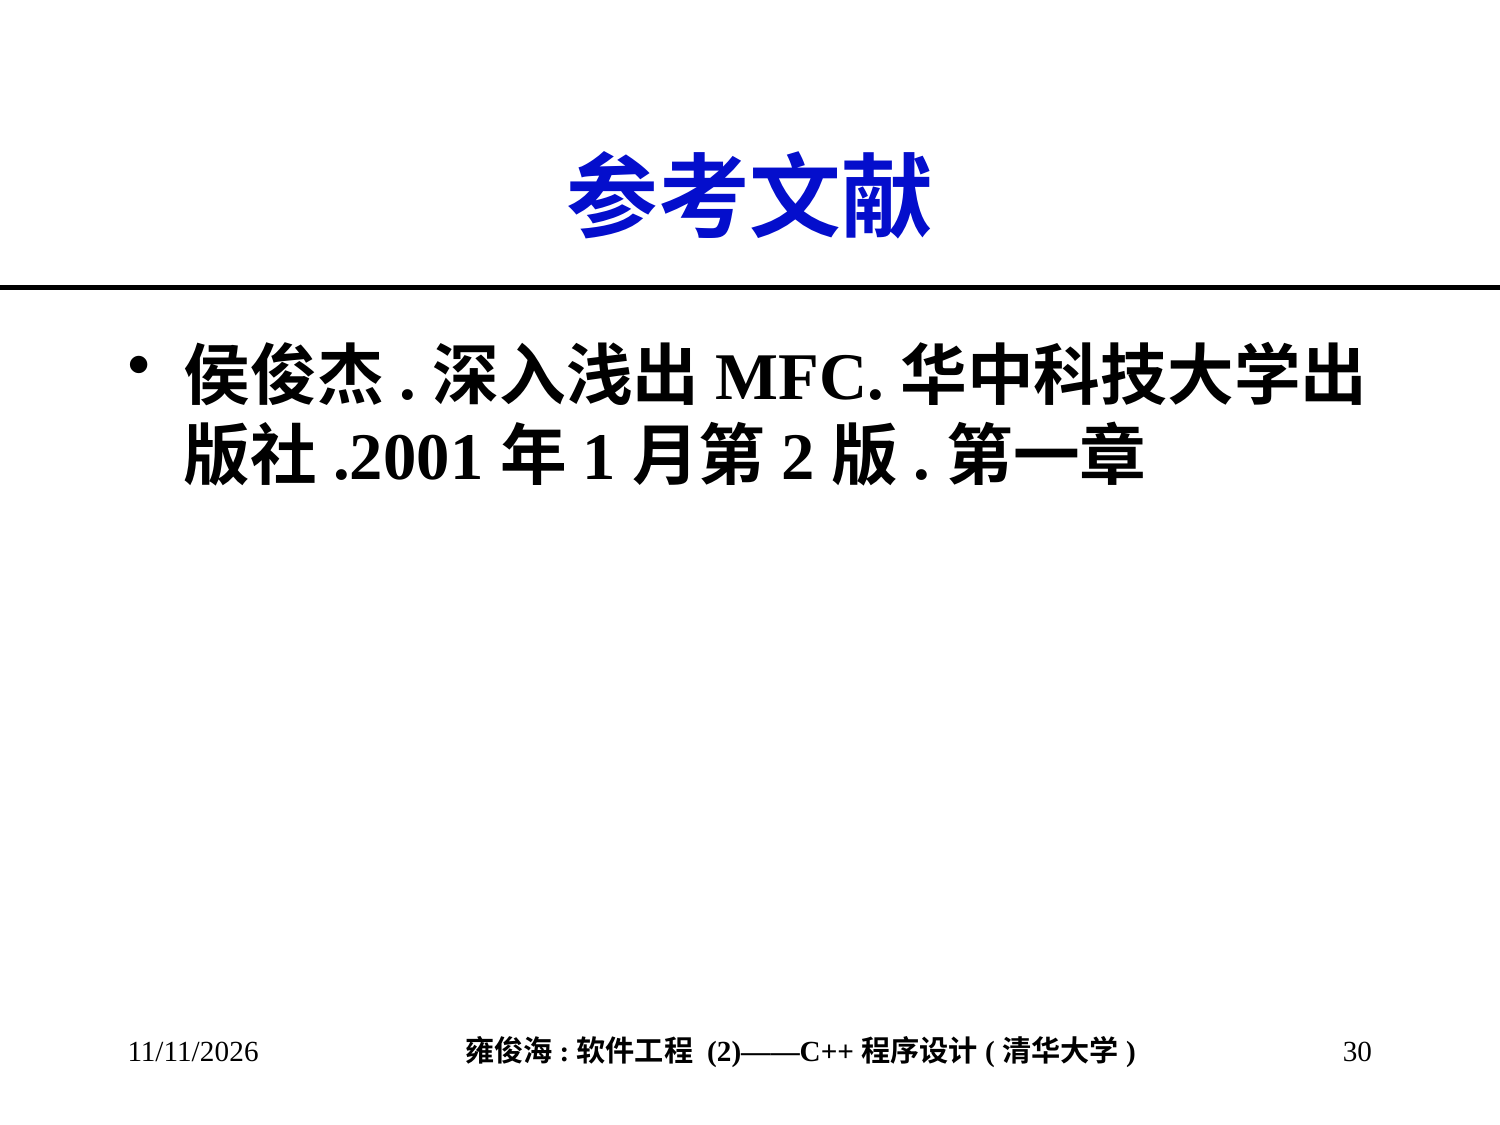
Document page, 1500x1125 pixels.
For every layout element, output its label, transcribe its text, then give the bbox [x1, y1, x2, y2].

title 参考文献 [112, 99, 1388, 288]
slide_number 30 [1074, 1025, 1388, 1100]
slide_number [112, 1025, 425, 1100]
list 侯俊杰.深入浅出MFC.华中科技大学出版社.2001年1月第2版.第一章 [112, 324, 1388, 1000]
